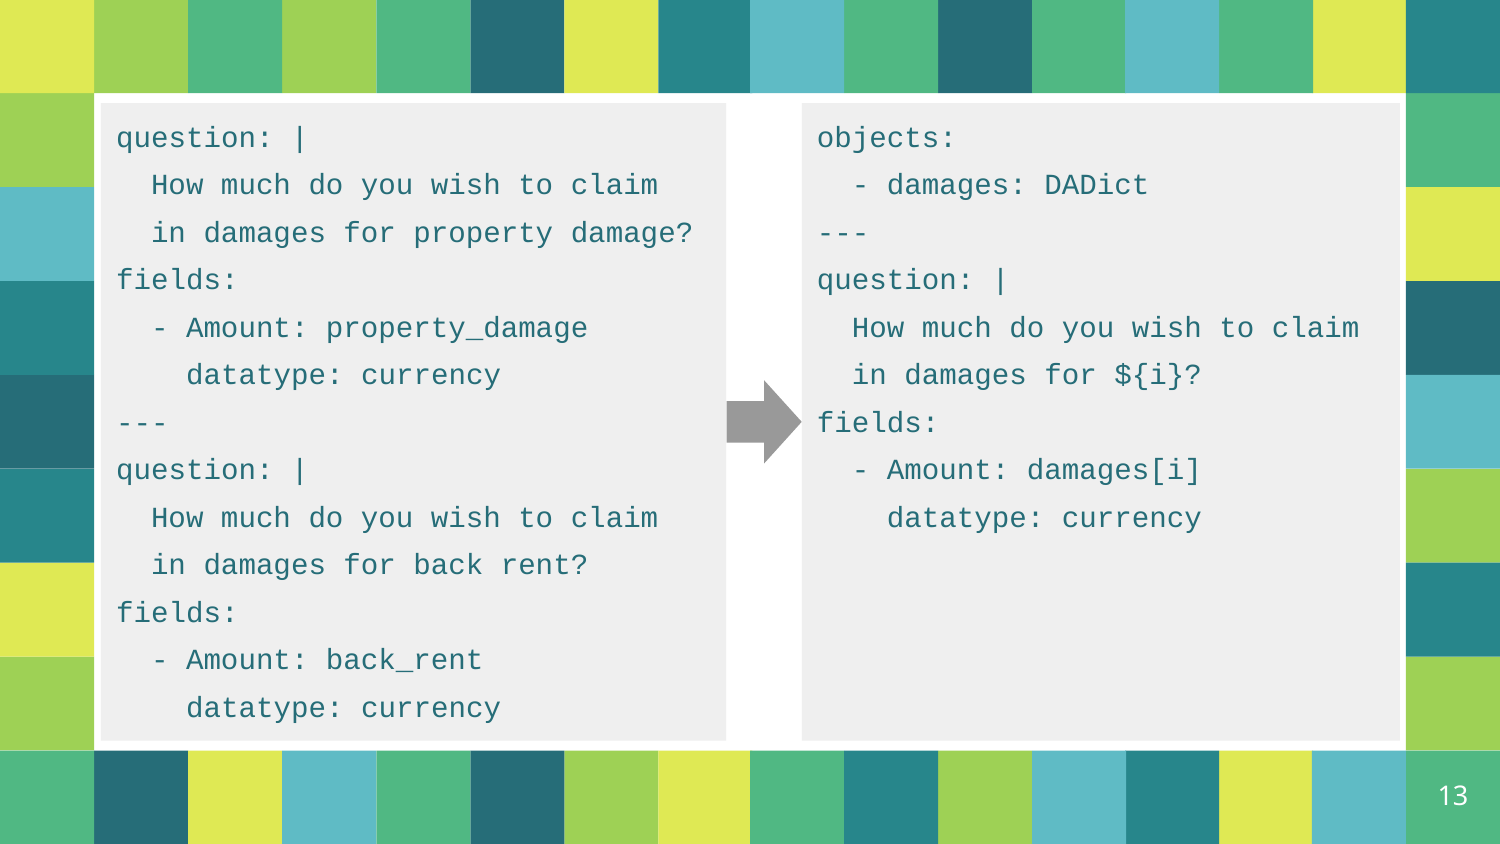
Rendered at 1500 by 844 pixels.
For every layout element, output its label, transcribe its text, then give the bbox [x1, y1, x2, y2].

slide_number ‹#› [1405, 749, 1500, 844]
list objects: - damages: DADict --- question: | How much do you wish to claim in damages for ${i}? fields: - Amount: damages[i] datatype: currency [801, 103, 1400, 741]
list question: | How much do you wish to claim in damages for property damage? fields: - Amount: property_damage datatype: currency --- question: | How much do you wish to claim in damages for back rent? fields: - Amount: back_rent datatype: currency [100, 103, 727, 741]
text_box [726, 380, 802, 464]
